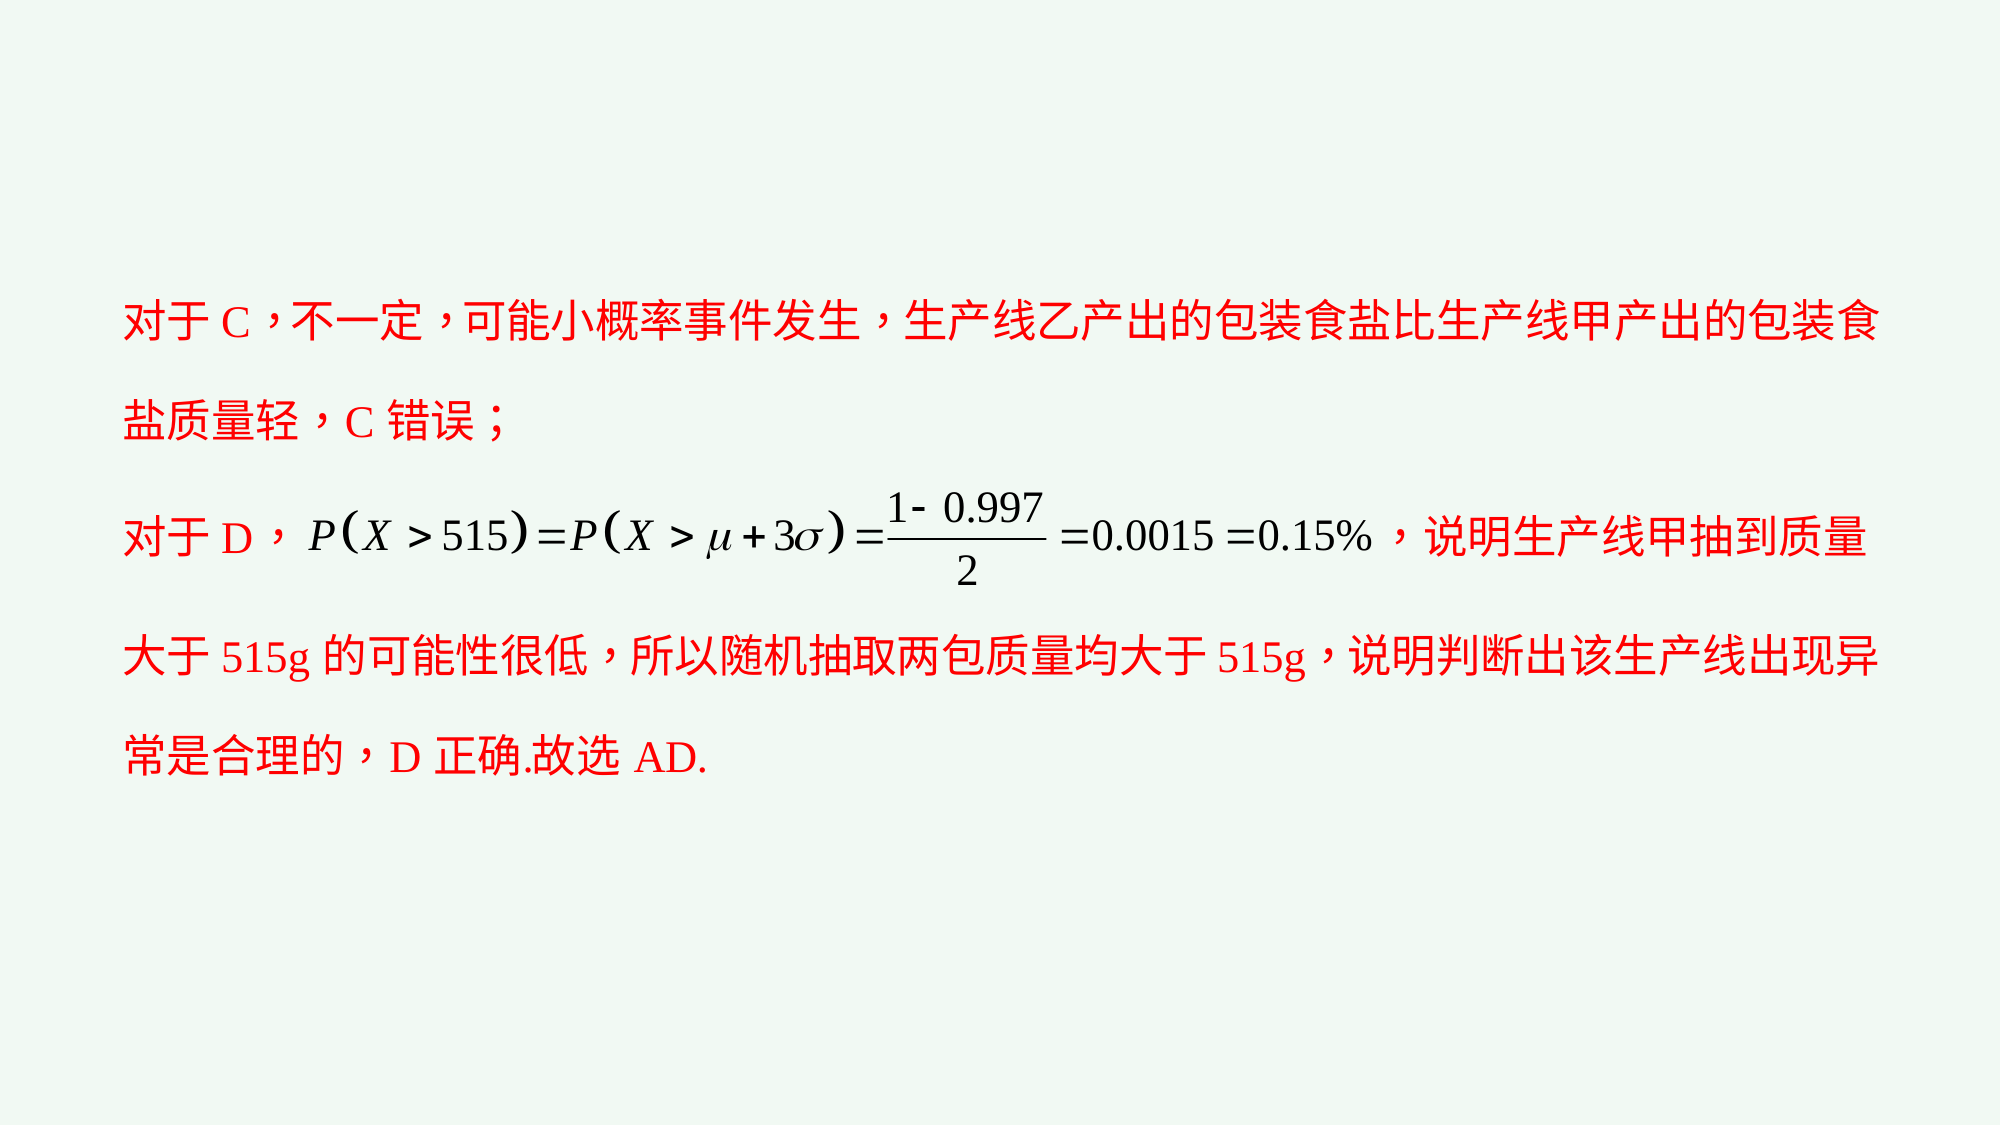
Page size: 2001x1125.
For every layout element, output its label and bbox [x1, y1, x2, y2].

text_box [122, 269, 1881, 876]
